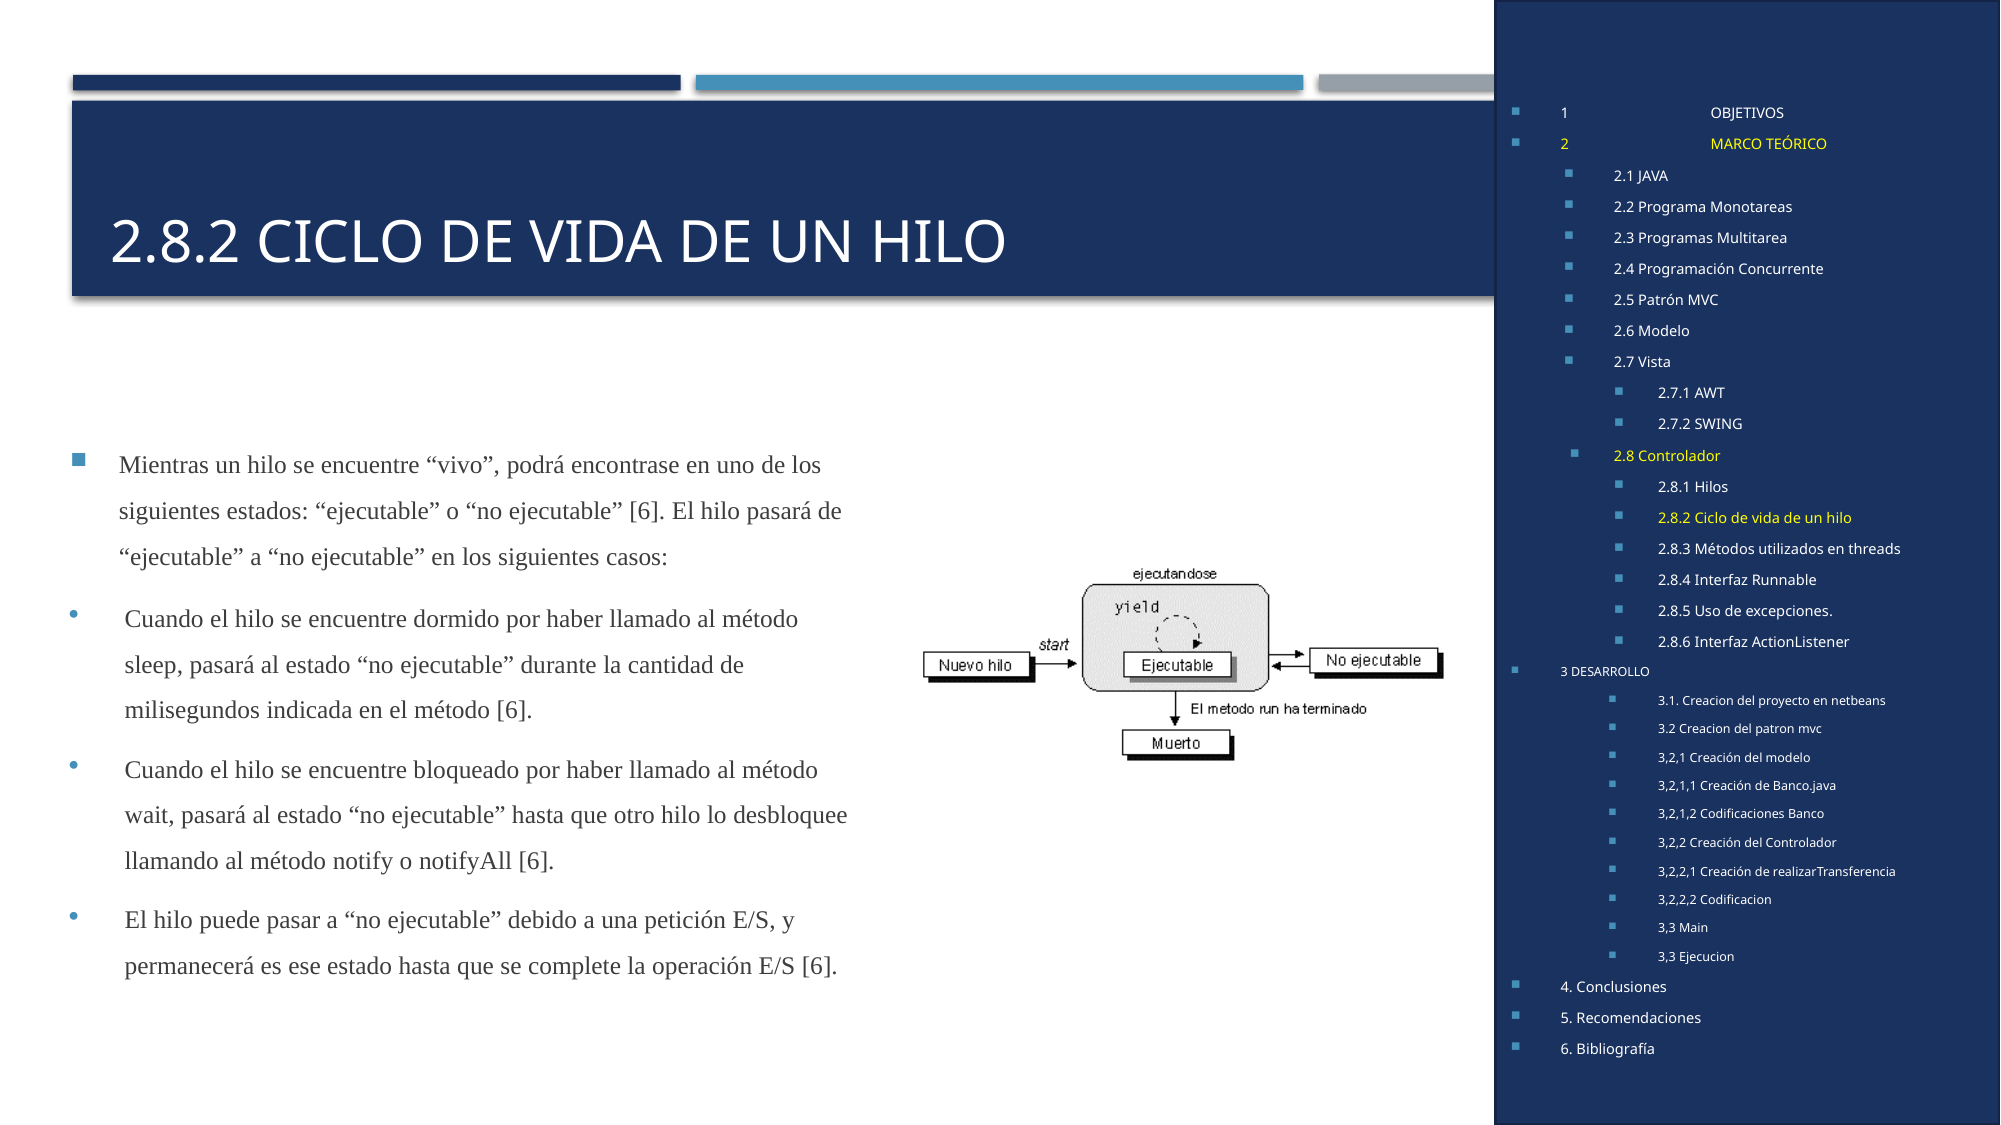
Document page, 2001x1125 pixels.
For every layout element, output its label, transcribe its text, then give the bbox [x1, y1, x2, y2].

picture [921, 561, 1446, 763]
title 2.8.2 Ciclo de vida de un hilo [95, 115, 1494, 282]
text_box 1 OBJETIVOS 2 MARCO TEÓRICO 2.1 JAVA 2.2 Programa Monotareas 2.3 Programas Multitarea 2.4 Programación Concurrente 2.5 Patrón MVC 2.6 Modelo 2.7 Vista 2.7.1 AWT 2.7.2 SWING 2.8 Controlador 2.8.1 Hilos 2.8.2 Ciclo de vida de un hilo 2.8.3 Métodos utilizados en threads 2.8.4 Interfaz Runnable 2.8.5 Uso de excepciones. 2.8.6 Interfaz ActionListener 3 DESARROLLO 3.1. Creacion del proyecto en netbeans 3.2 Creacion del patron mvc 3,2,1 Creación del modelo 3,2,1,1 Creación de Banco.java 3,2,1,2 Codificaciones Banco 3,2,2 Creación del Controlador 3,2,2,1 Creación de realizarTransferencia 3,2,2,2 Codificacion 3,3 Main 3,3 Ejecucion 4. Conclusiones 5. Recomendaciones 6. Bibliografía [1494, 0, 2000, 1125]
list Mientras un hilo se encuentre “vivo”, podrá encontrase en uno de los siguientes estados: “ejecutable” o “no ejecutable” [6]. El hilo pasará de “ejecutable” a “no ejecutable” en los siguientes casos: Cuando el hilo se encuentre dormido por haber llamado al método sleep, pasará al estado “no ejecutable” durante la cantidad de milisegundos indicada en el método [6]. Cuando el hilo se encuentre bloqueado por haber llamado al método wait, pasará al estado “no ejecutable” hasta que otro hilo lo desbloquee llamando al método notify o notifyAll [6]. El hilo puede pasar a “no ejecutable” debido a una petición E/S, y permanecerá es ese estado hasta que se complete la operación E/S [6]. [54, 425, 867, 1029]
